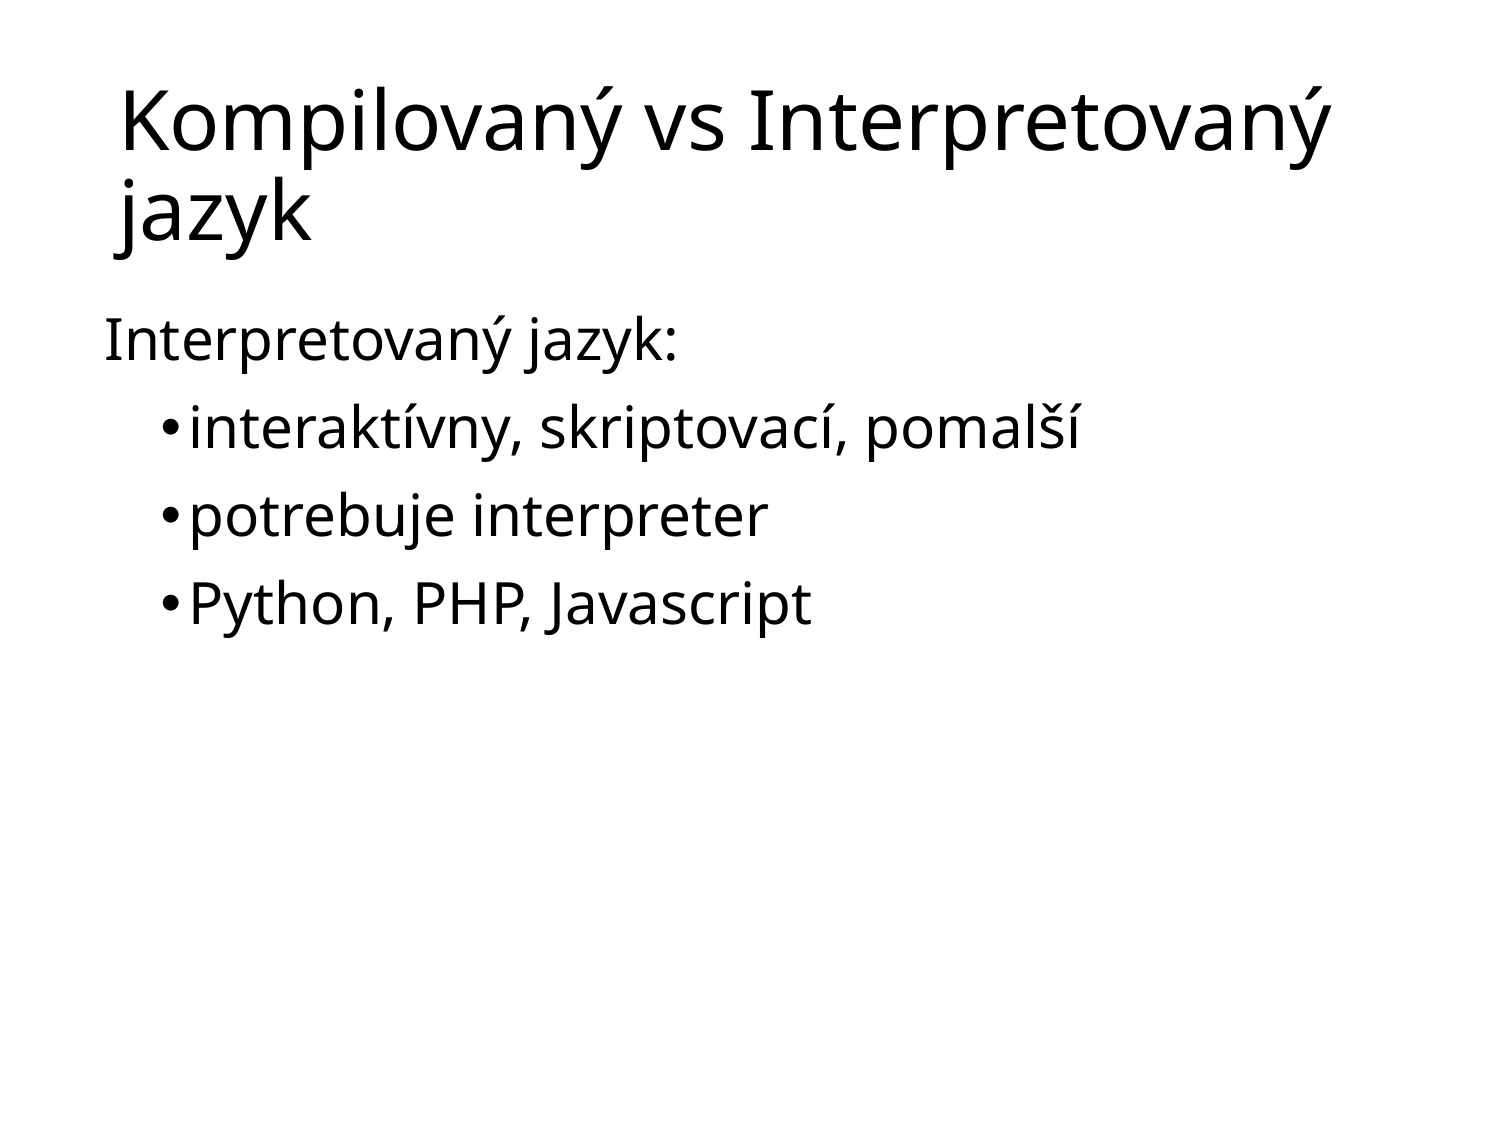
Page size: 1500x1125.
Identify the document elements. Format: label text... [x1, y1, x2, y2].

list Interpretovaný jazyk: interaktívny, skriptovací, pomalší potrebuje interpreter Python, PHP, Javascript [89, 302, 1413, 995]
title Kompilovaný vs Interpretovaný jazyk [103, 59, 1397, 278]
